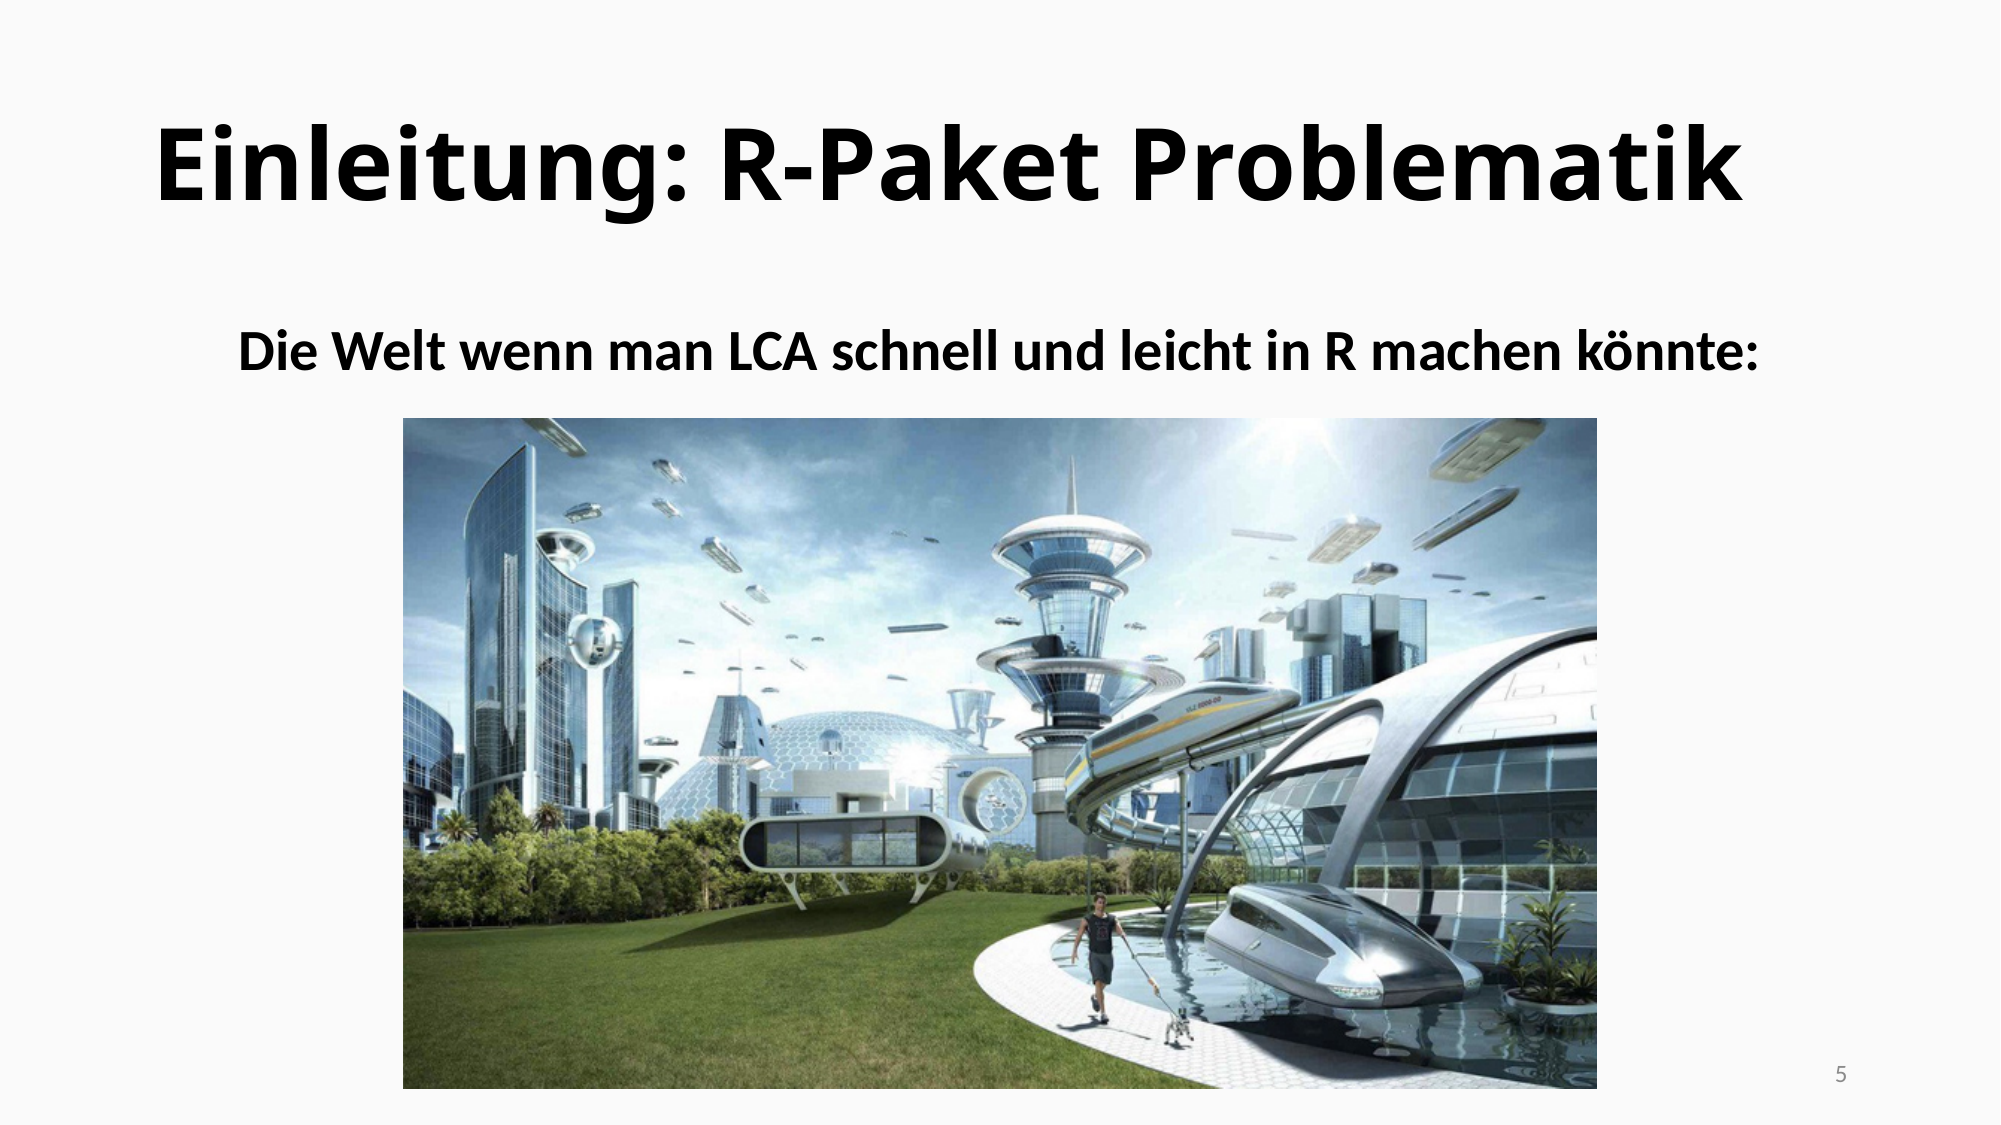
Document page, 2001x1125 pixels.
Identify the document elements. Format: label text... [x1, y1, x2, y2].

text_box Die Welt wenn man LCA schnell und leicht in R machen könnte: [200, 304, 1800, 390]
slide_number 5 [1412, 1042, 1863, 1103]
title Einleitung: R-Paket Problematik [137, 59, 1863, 278]
picture [403, 418, 1597, 1090]
